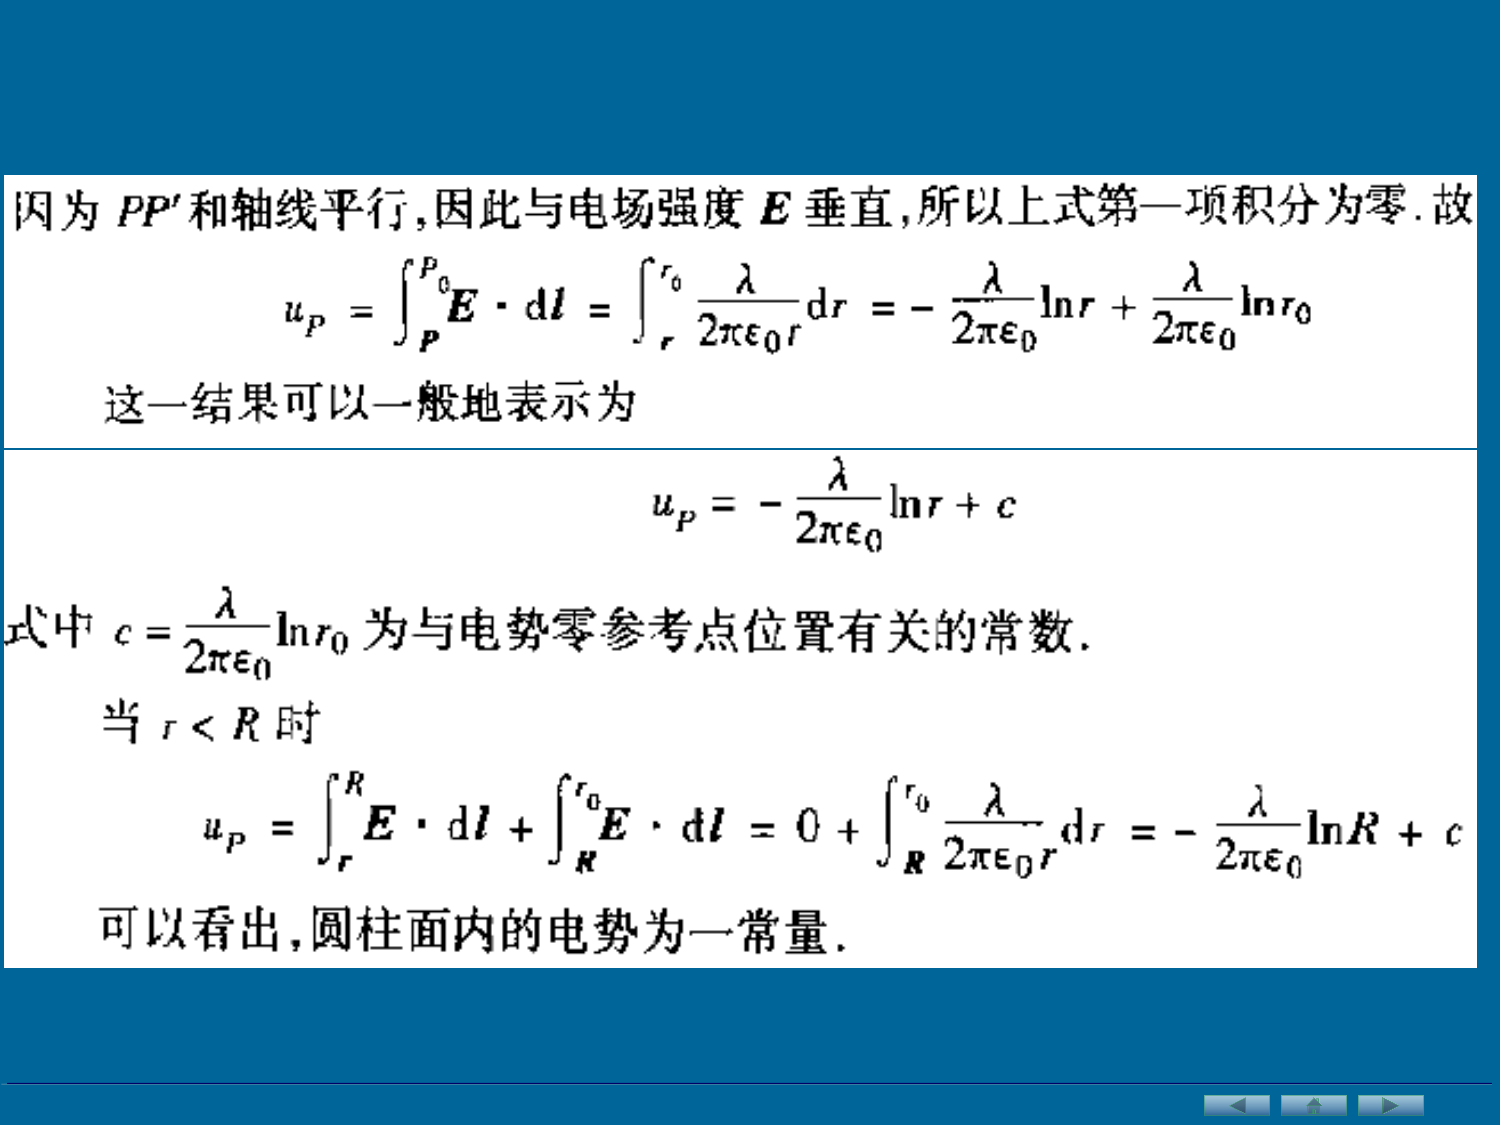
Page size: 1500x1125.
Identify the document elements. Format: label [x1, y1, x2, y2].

text_box [4, 175, 1477, 968]
